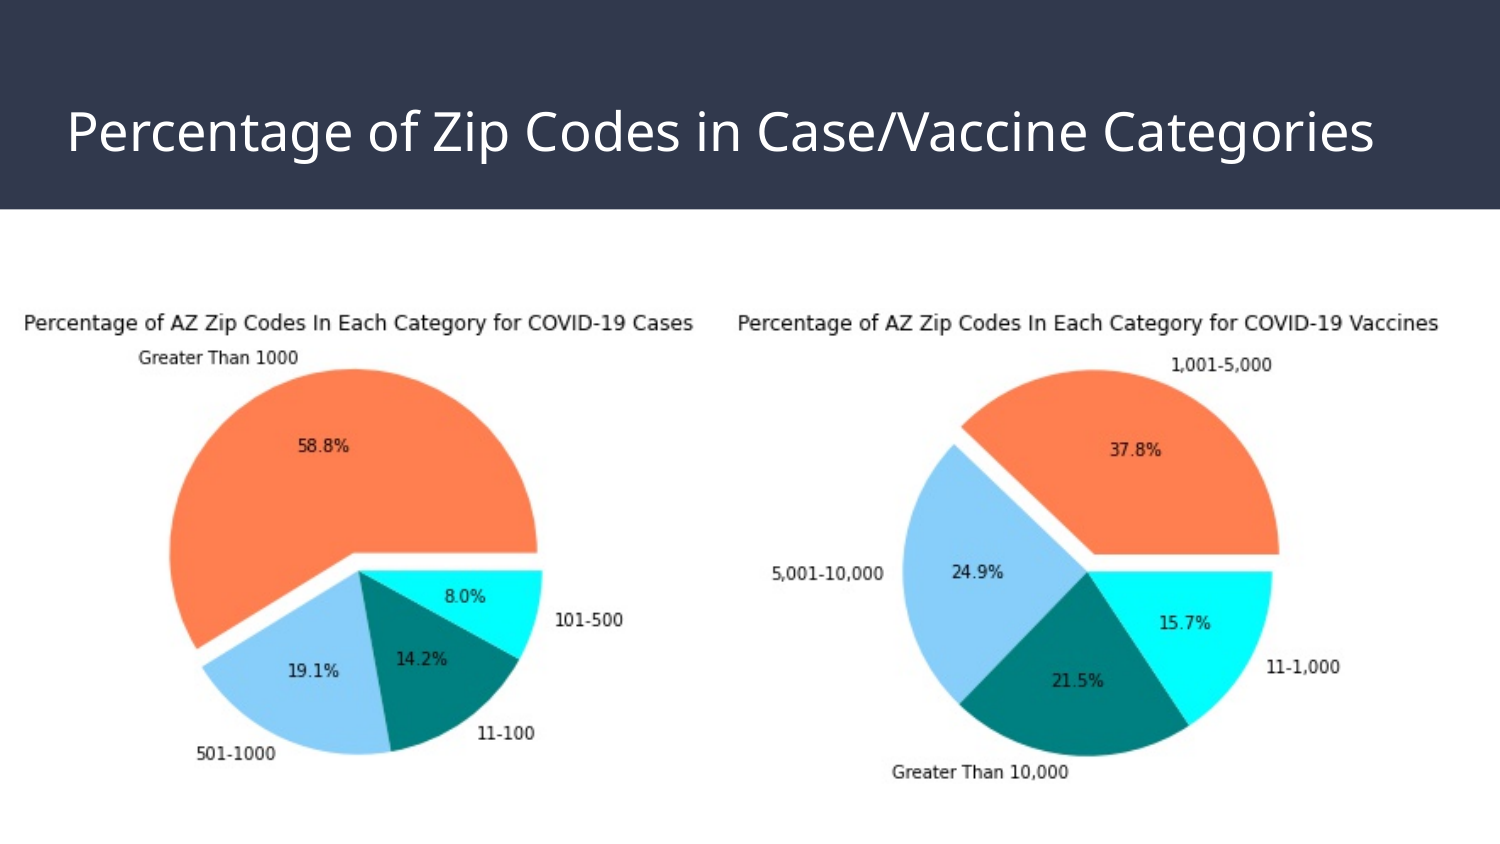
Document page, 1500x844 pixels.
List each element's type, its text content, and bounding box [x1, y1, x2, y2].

title Percentage of Zip Codes in Case/Vaccine Categories [51, 82, 1449, 185]
picture [0, 267, 1464, 815]
